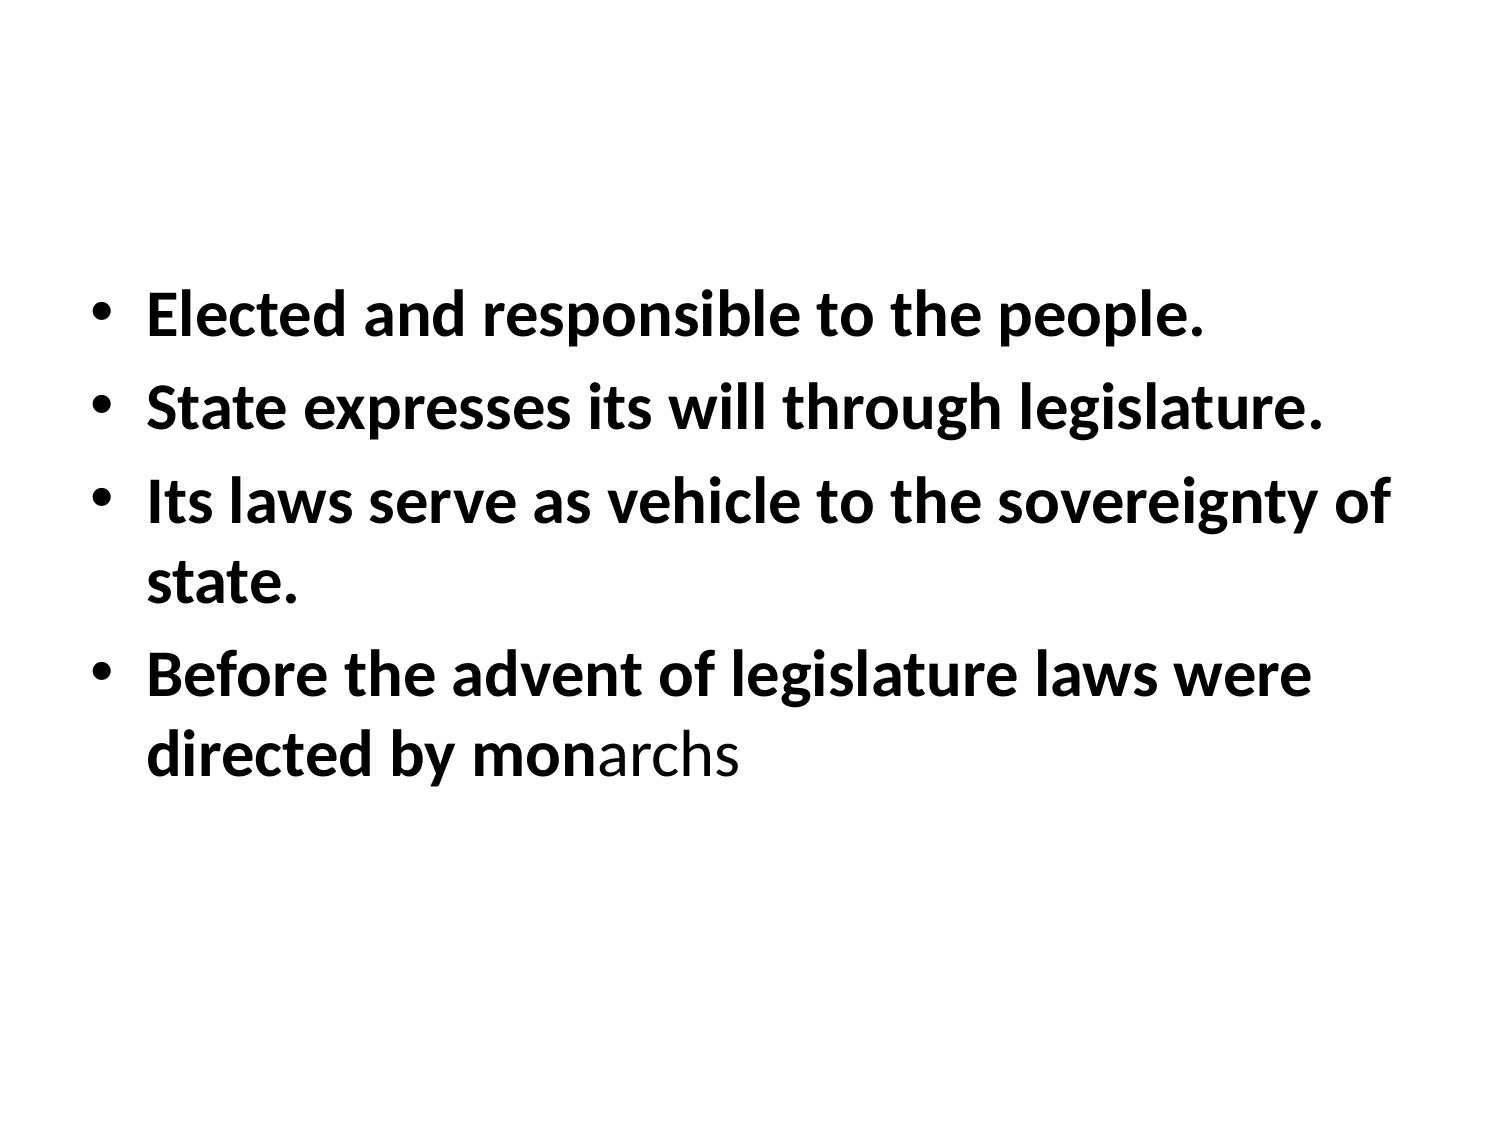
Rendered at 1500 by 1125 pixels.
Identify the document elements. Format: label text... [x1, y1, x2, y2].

list Elected and responsible to the people. State expresses its will through legislature. Its laws serve as vehicle to the sovereignty of state. Before the advent of legislature laws were directed by monarchs [75, 262, 1425, 1005]
